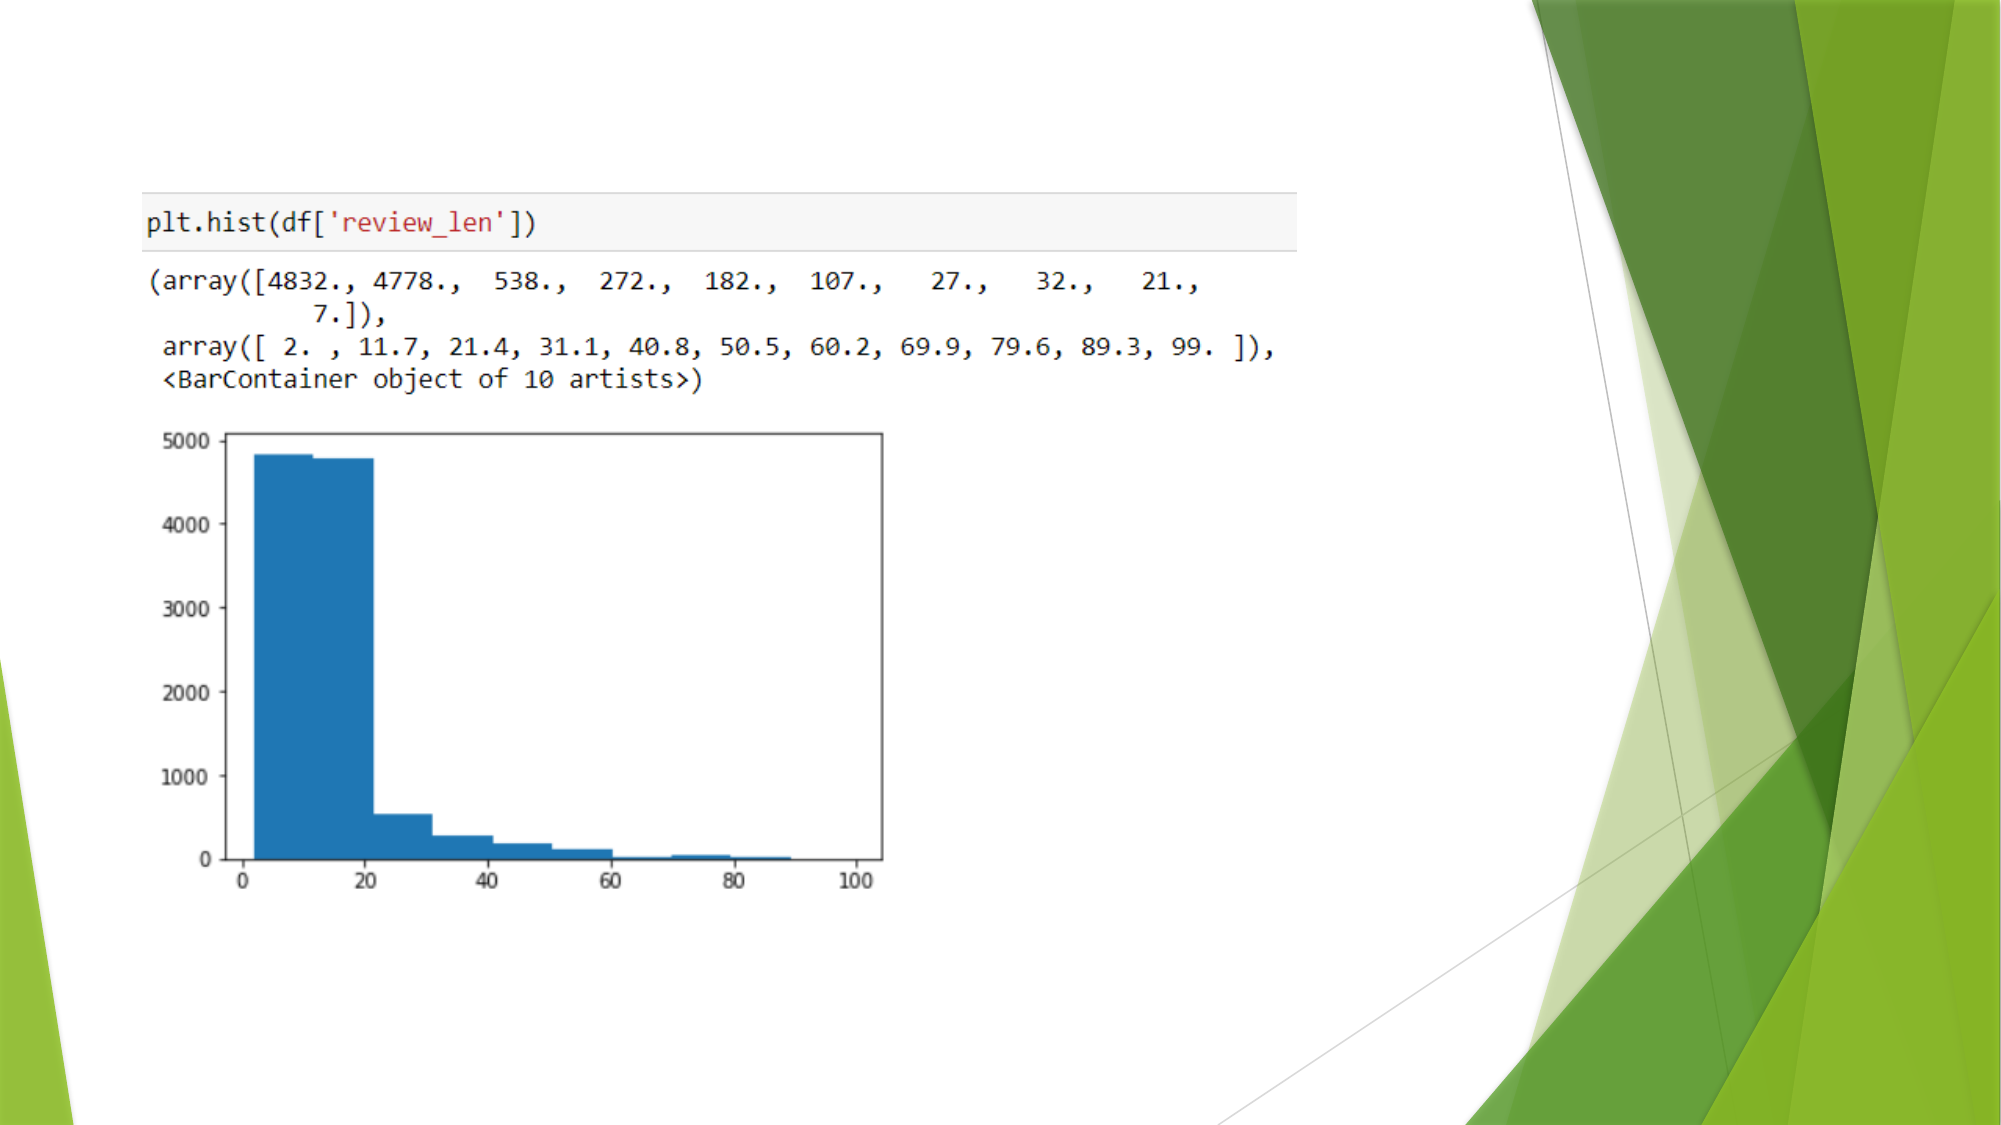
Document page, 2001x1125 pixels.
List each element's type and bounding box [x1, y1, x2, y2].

picture [142, 191, 1297, 940]
